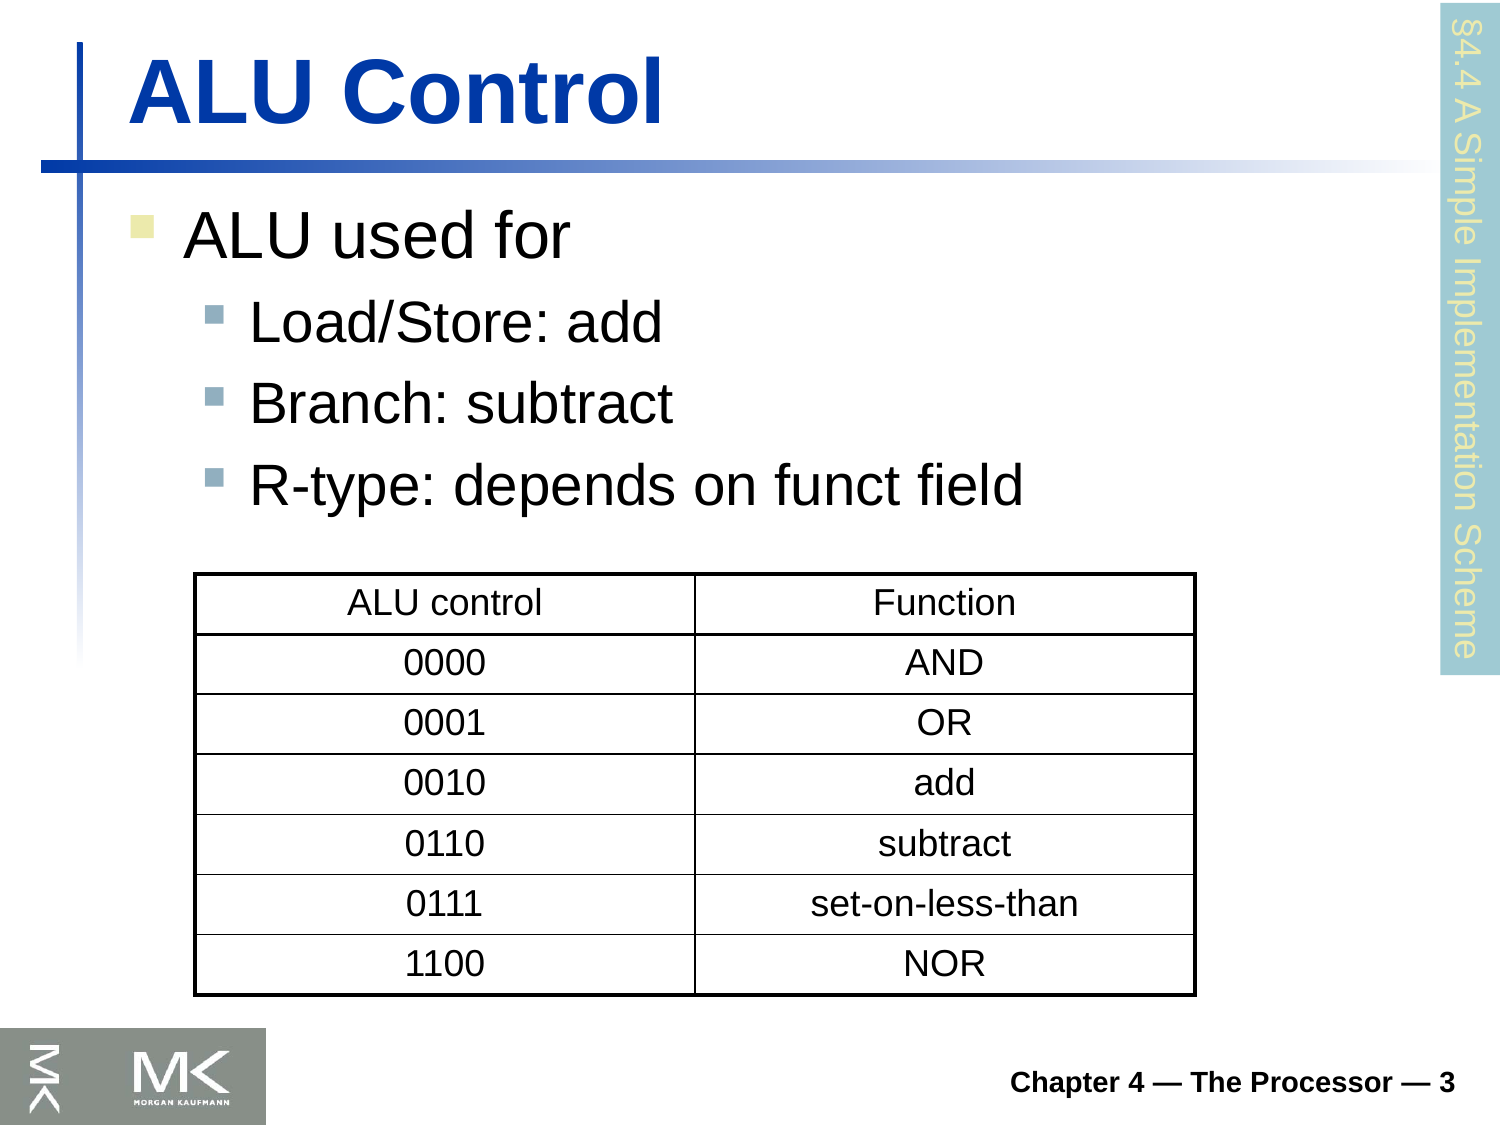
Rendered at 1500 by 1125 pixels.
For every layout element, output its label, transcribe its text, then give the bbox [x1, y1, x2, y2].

table_cell subtract [696, 815, 1193, 874]
table_cell OR [696, 695, 1193, 753]
table_cell NOR [696, 935, 1193, 993]
footer Chapter 4 — The Processor — 3 [277, 1046, 1471, 1106]
table_cell 0111 [197, 875, 694, 934]
table_cell set-on-less-than [696, 875, 1193, 934]
text_box §4.4 A Simple Implementation Scheme [1440, 2, 1500, 676]
picture [0, 1028, 266, 1125]
table_header Function [696, 576, 1193, 633]
table_cell 0000 [197, 636, 694, 693]
table_cell 0010 [197, 755, 694, 814]
table_cell add [696, 755, 1193, 814]
table_cell 0001 [197, 695, 694, 753]
table_header ALU control [197, 576, 694, 633]
list ALU used for Load/Store: add Branch: subtract R-type: depends on funct field [112, 184, 1440, 576]
table_cell AND [696, 636, 1193, 693]
table_cell 0110 [197, 815, 694, 874]
title ALU Control [112, 23, 1440, 149]
table_cell 1100 [197, 935, 694, 993]
